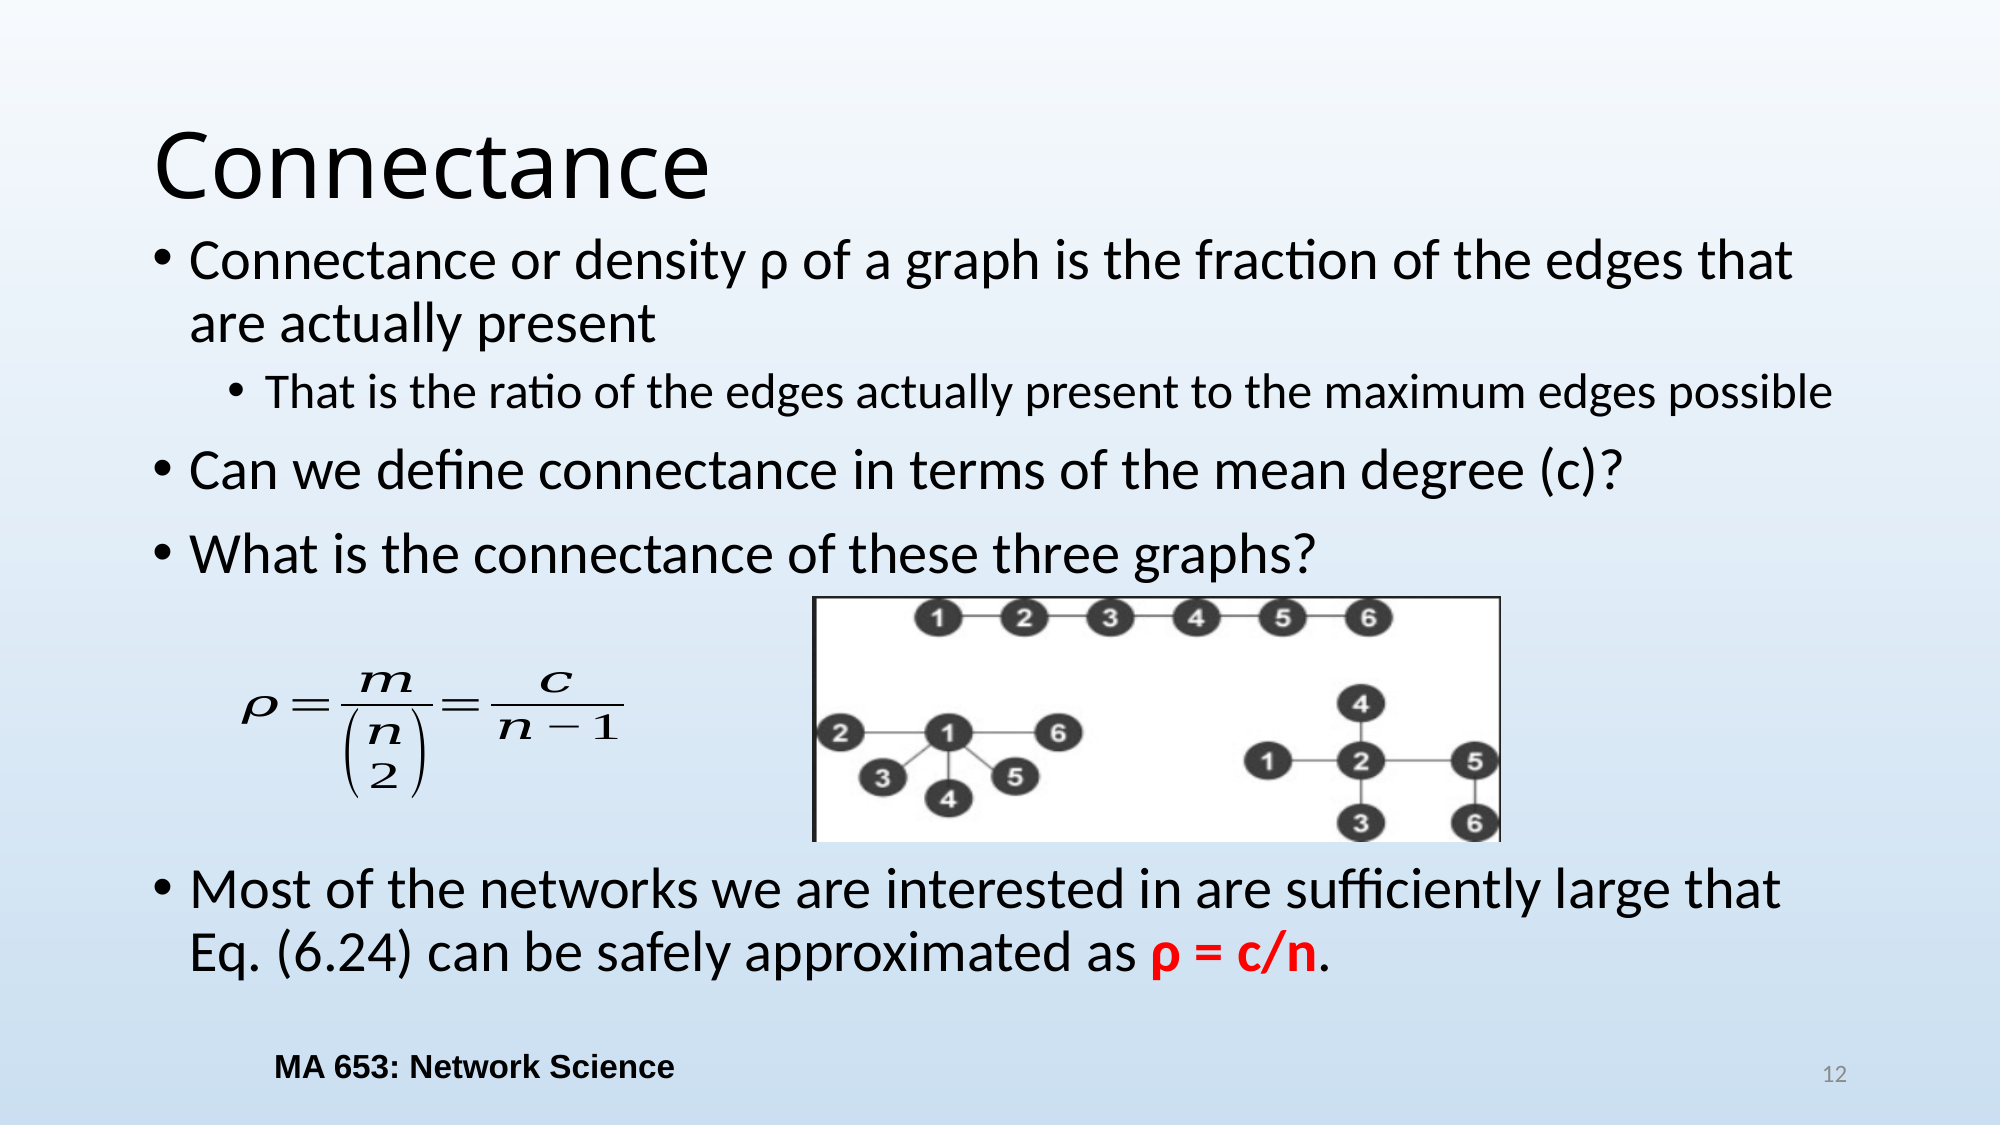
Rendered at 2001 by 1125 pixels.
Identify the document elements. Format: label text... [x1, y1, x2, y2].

list Connectance or density ρ of a graph is the fraction of the edges that are actually present That is the ratio of the edges actually present to the maximum edges possible Can we define connectance in terms of the mean degree (c)? What is the connectance of these three graphs? Most of the networks we are interested in are sufficiently large that Eq. (6.24) can be safely approximated as ρ = c/n. [137, 221, 1863, 1015]
title Connectance [137, 59, 1863, 221]
slide_number 12 [1412, 1042, 1863, 1103]
footer MA 653: Network Science [137, 1035, 813, 1096]
picture [812, 596, 1501, 842]
